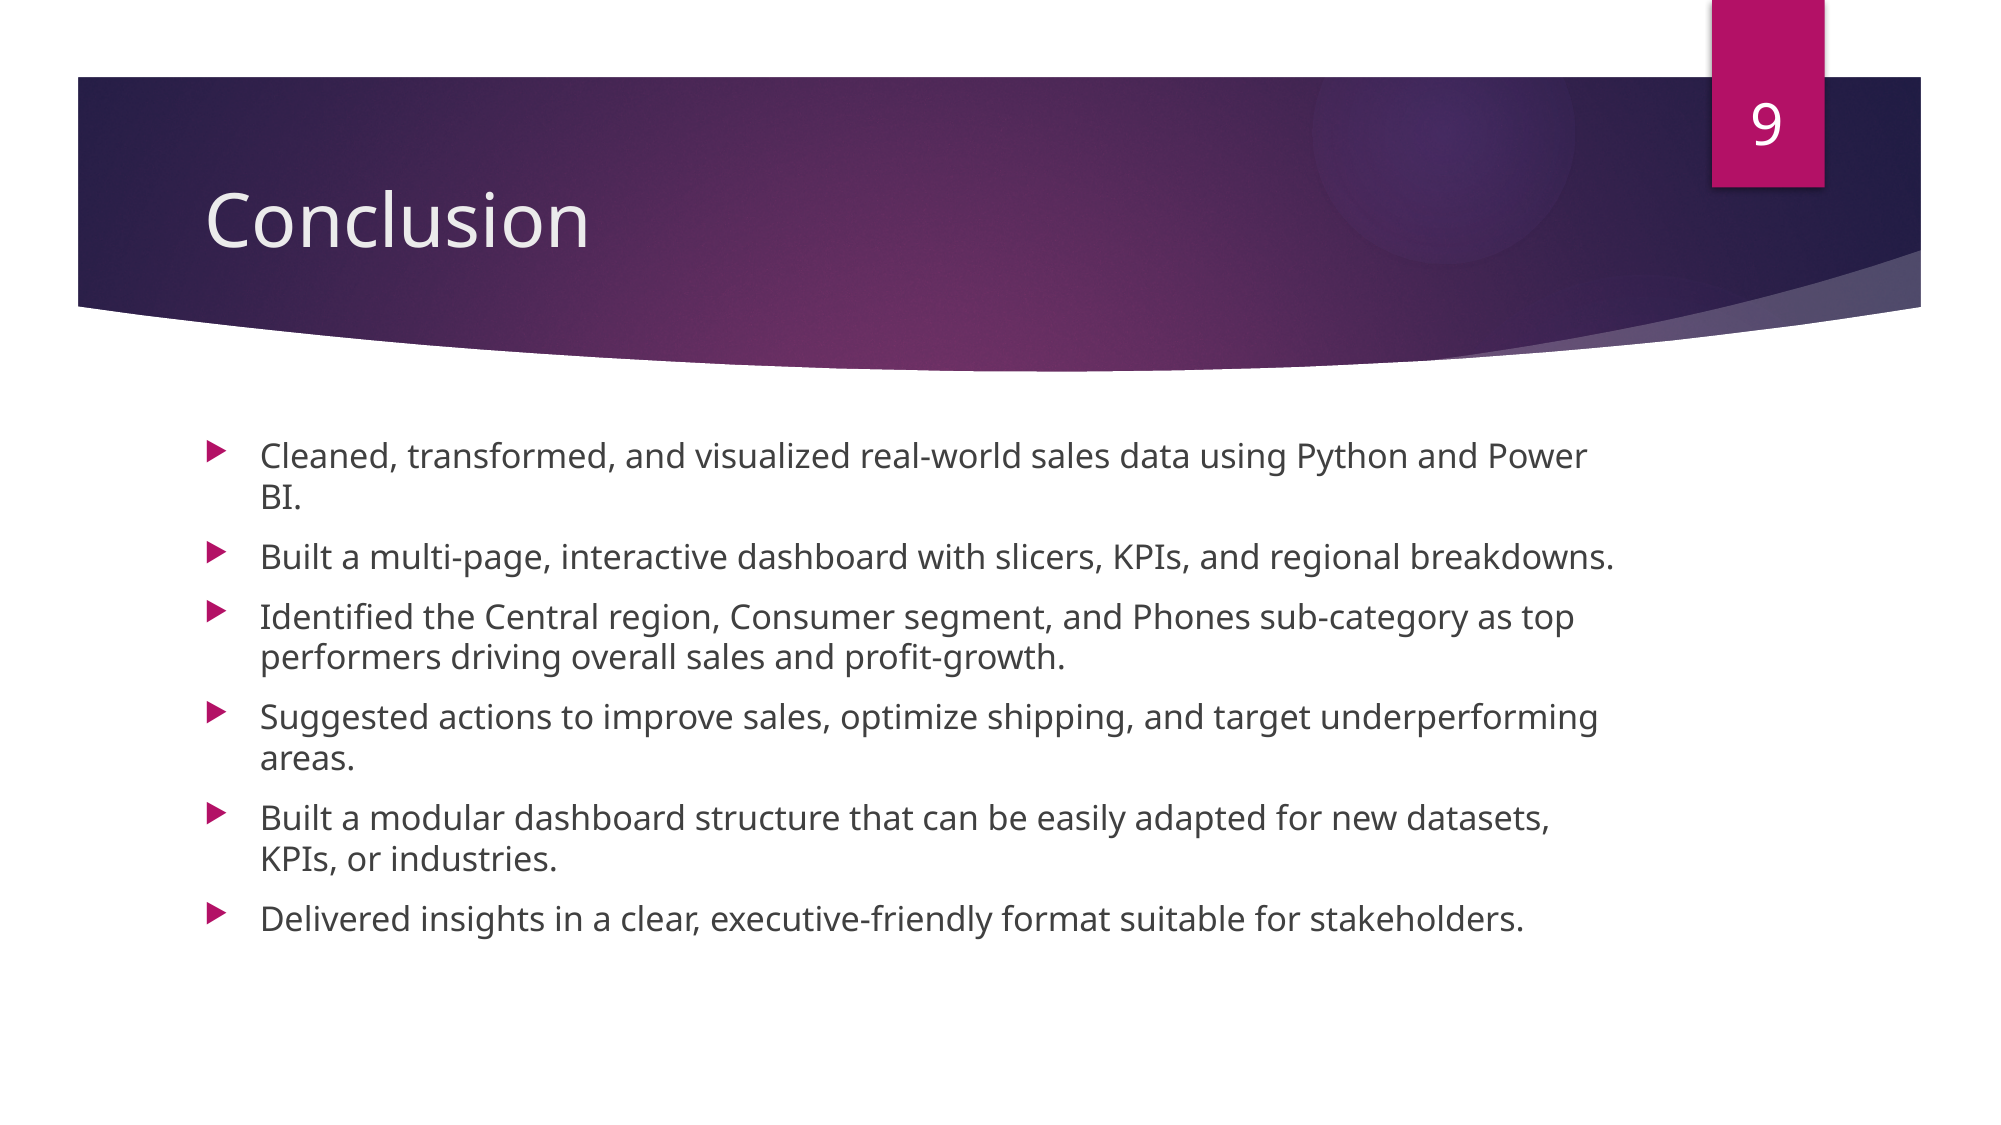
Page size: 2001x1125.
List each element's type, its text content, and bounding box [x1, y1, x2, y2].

list Cleaned, transformed, and visualized real-world sales data using Python and Power BI. Built a multi-page, interactive dashboard with slicers, KPIs, and regional breakdowns. Identified the Central region, Consumer segment, and Phones sub-category as top performers driving overall sales and profit-growth. Suggested actions to improve sales, optimize shipping, and target underperforming areas. Built a modular dashboard structure that can be easily adapted for new datasets, KPIs, or industries. Delivered insights in a clear, executive-friendly format suitable for stakeholders. [189, 427, 1638, 988]
slide_number 9 [1698, 48, 1836, 175]
title Conclusion [189, 159, 1627, 276]
